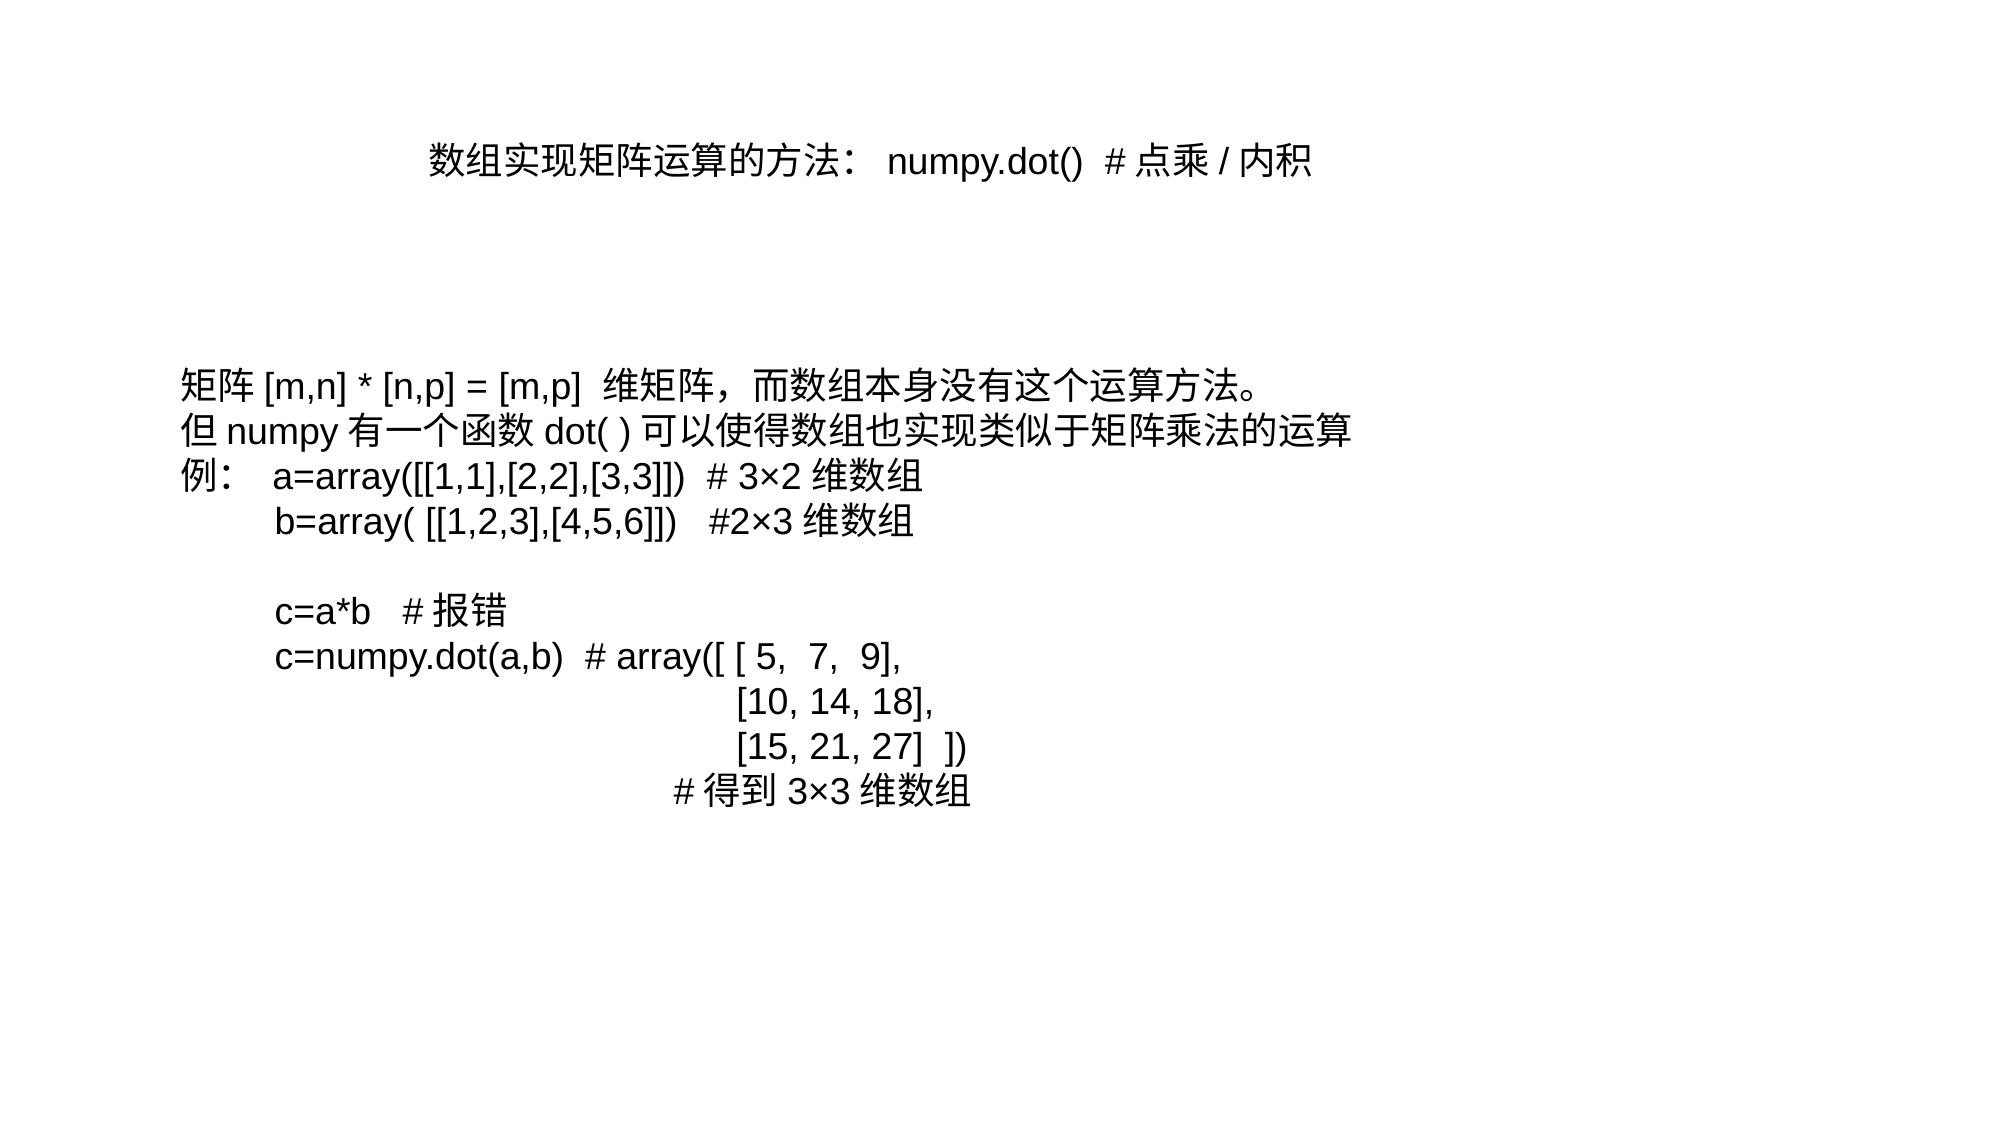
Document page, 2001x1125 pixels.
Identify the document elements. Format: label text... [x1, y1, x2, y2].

text_box 数组实现矩阵运算的方法：numpy.dot() #点乘/内积 [413, 129, 1331, 201]
text_box 矩阵[m,n] * [n,p] = [m,p] 维矩阵，而数组本身没有这个运算方法。 但numpy有一个函数dot( )可以使得数组也实现类似于矩阵乘法的运算 例： a=array([[1,1],[2,2],[3,3]]) # 3×2维数组 b=array( [[1,2,3],[4,5,6]]) #2×3维数组 c=a*b #报错 c=numpy.dot(a,b) # array([ [ 5, 7, 9], [10, 14, 18], [15, 21, 27] ]) #得到3×3维数组 [165, 354, 1418, 940]
